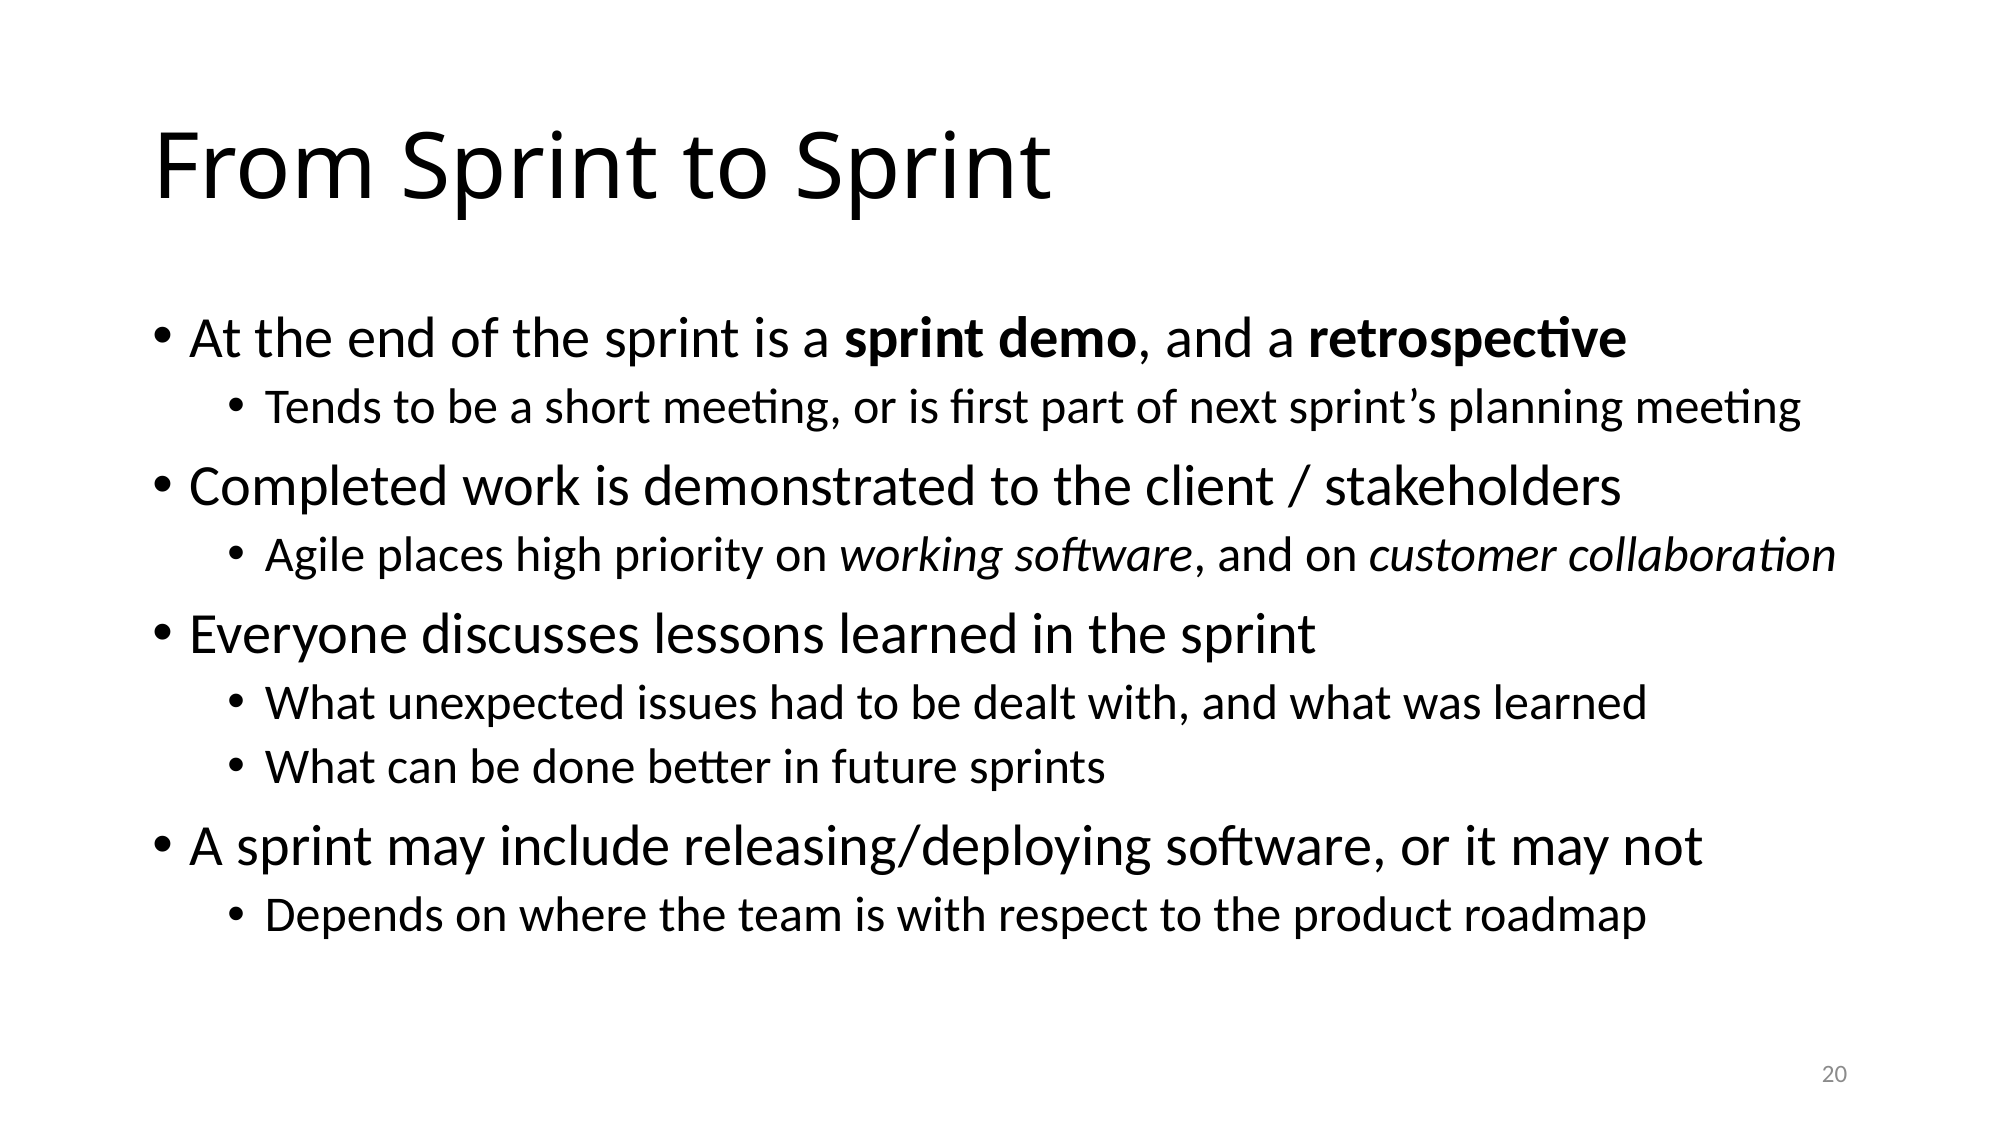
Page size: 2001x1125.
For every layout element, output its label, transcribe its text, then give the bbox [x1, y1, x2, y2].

list At the end of the sprint is a sprint demo, and a retrospective Tends to be a short meeting, or is first part of next sprint’s planning meeting Completed work is demonstrated to the client / stakeholders Agile places high priority on working software, and on customer collaboration Everyone discusses lessons learned in the sprint What unexpected issues had to be dealt with, and what was learned What can be done better in future sprints A sprint may include releasing/deploying software, or it may not Depends on where the team is with respect to the product roadmap [137, 299, 1863, 1014]
slide_number 20 [1412, 1042, 1863, 1103]
title From Sprint to Sprint [137, 59, 1863, 278]
